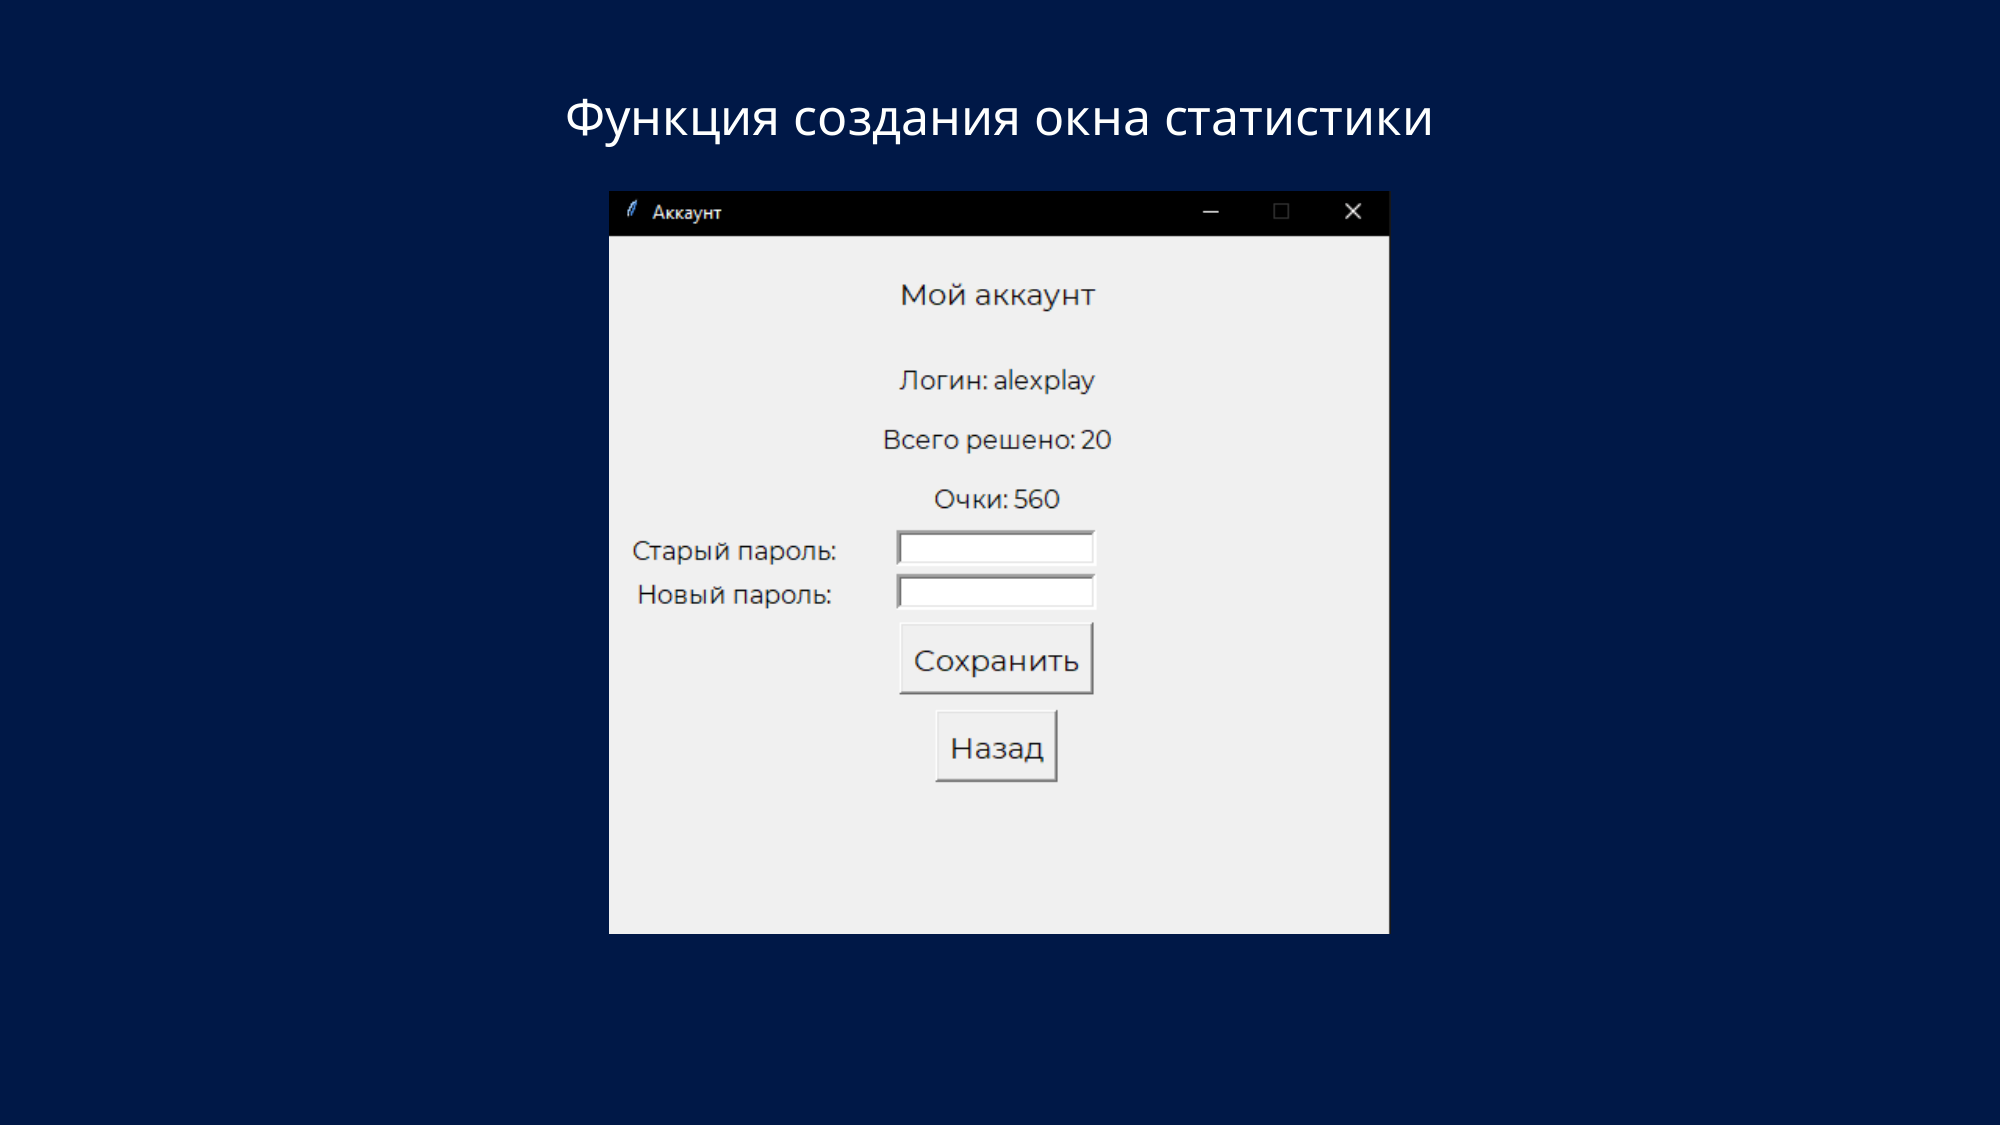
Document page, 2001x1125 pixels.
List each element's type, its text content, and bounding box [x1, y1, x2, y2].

text_box Функция создания окна статистики [550, 78, 1450, 154]
picture [609, 191, 1391, 934]
